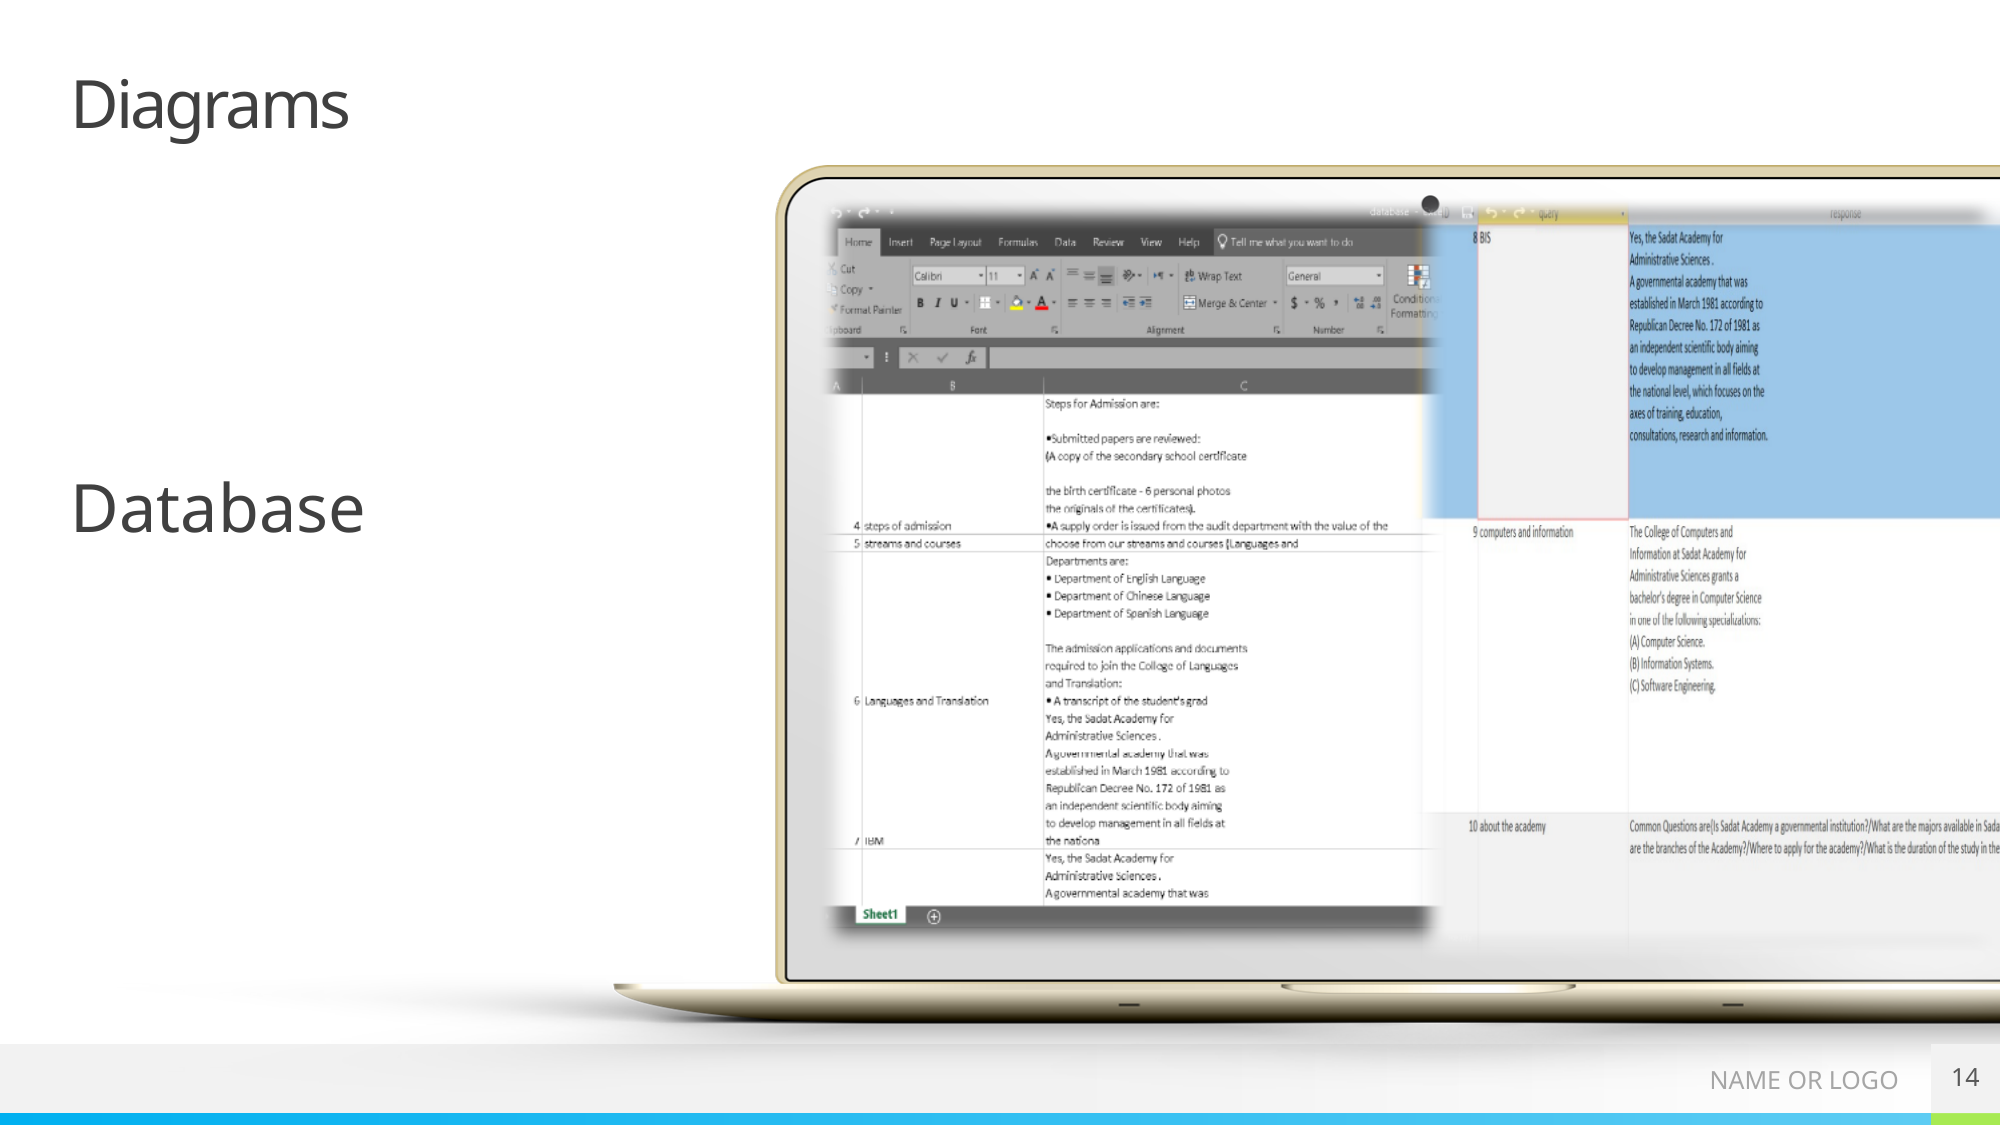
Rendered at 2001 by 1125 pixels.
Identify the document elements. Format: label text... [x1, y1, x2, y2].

slide_number 14 [1931, 1044, 2000, 1114]
list Database [70, 259, 723, 546]
title Diagrams [70, 70, 1932, 142]
picture [108, 165, 2000, 1092]
